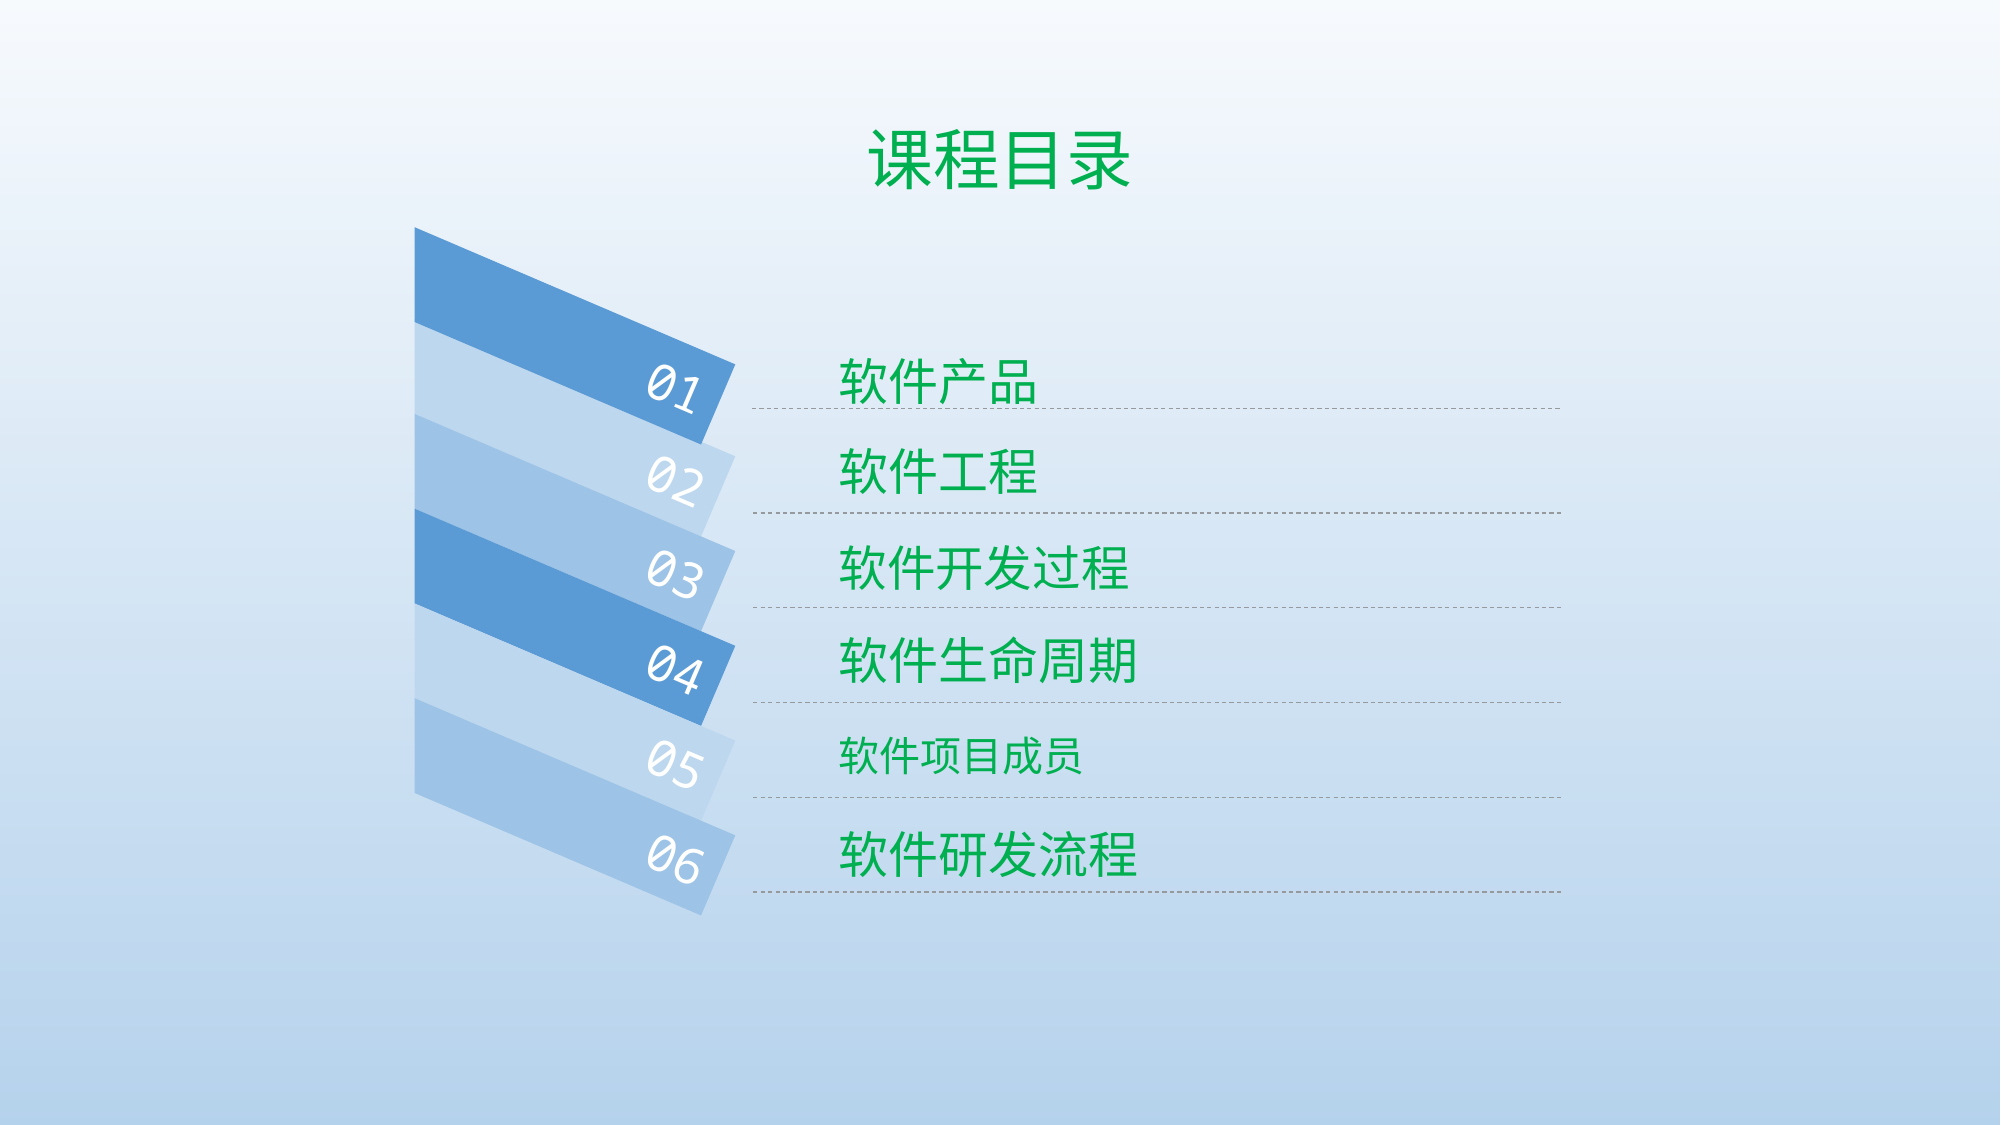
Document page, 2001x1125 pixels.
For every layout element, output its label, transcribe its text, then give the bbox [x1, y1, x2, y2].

text_box 03 [414, 413, 736, 631]
text_box 软件产品 [823, 334, 1638, 409]
text_box 02 [414, 323, 736, 536]
text_box 软件工程 [823, 413, 1638, 509]
text_box 软件项目成员 [823, 712, 1638, 788]
text_box 软件生命周期 [823, 603, 1638, 699]
text_box 软件开发过程 [823, 513, 1638, 603]
text_box 05 [414, 603, 736, 820]
text_box 06 [414, 698, 736, 916]
text_box 课程目录 [362, 110, 1638, 206]
text_box 04 [414, 508, 736, 725]
text_box 01 [414, 227, 736, 445]
text_box 软件研发流程 [823, 797, 1638, 893]
